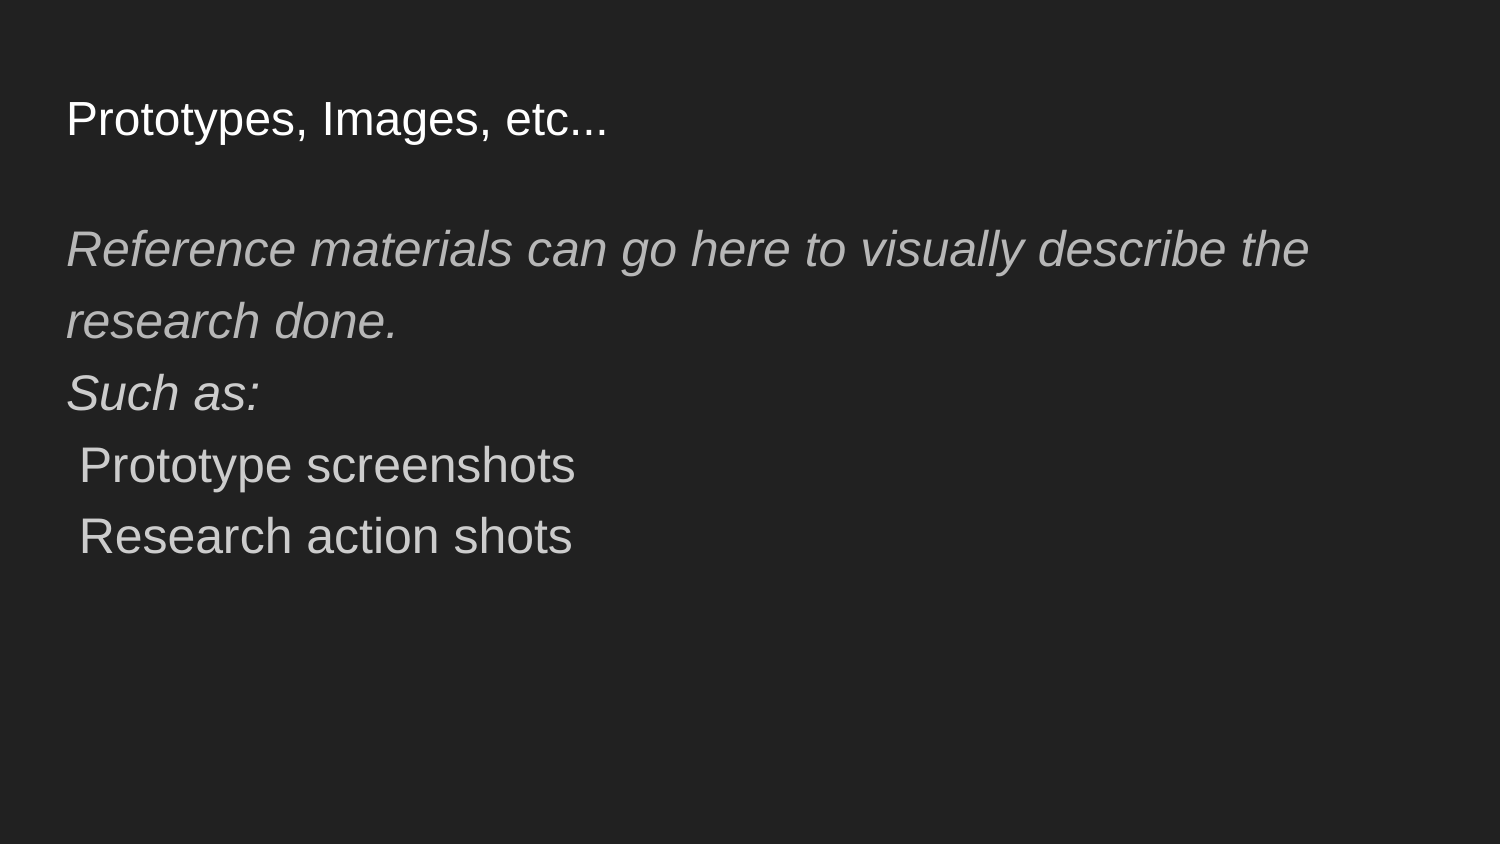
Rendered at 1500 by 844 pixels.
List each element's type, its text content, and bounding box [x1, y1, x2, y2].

list Reference materials can go here to visually describe the research done. Such as: Prototype screenshots Research action shots [51, 189, 1449, 750]
title Prototypes, Images, etc... [51, 72, 1449, 167]
